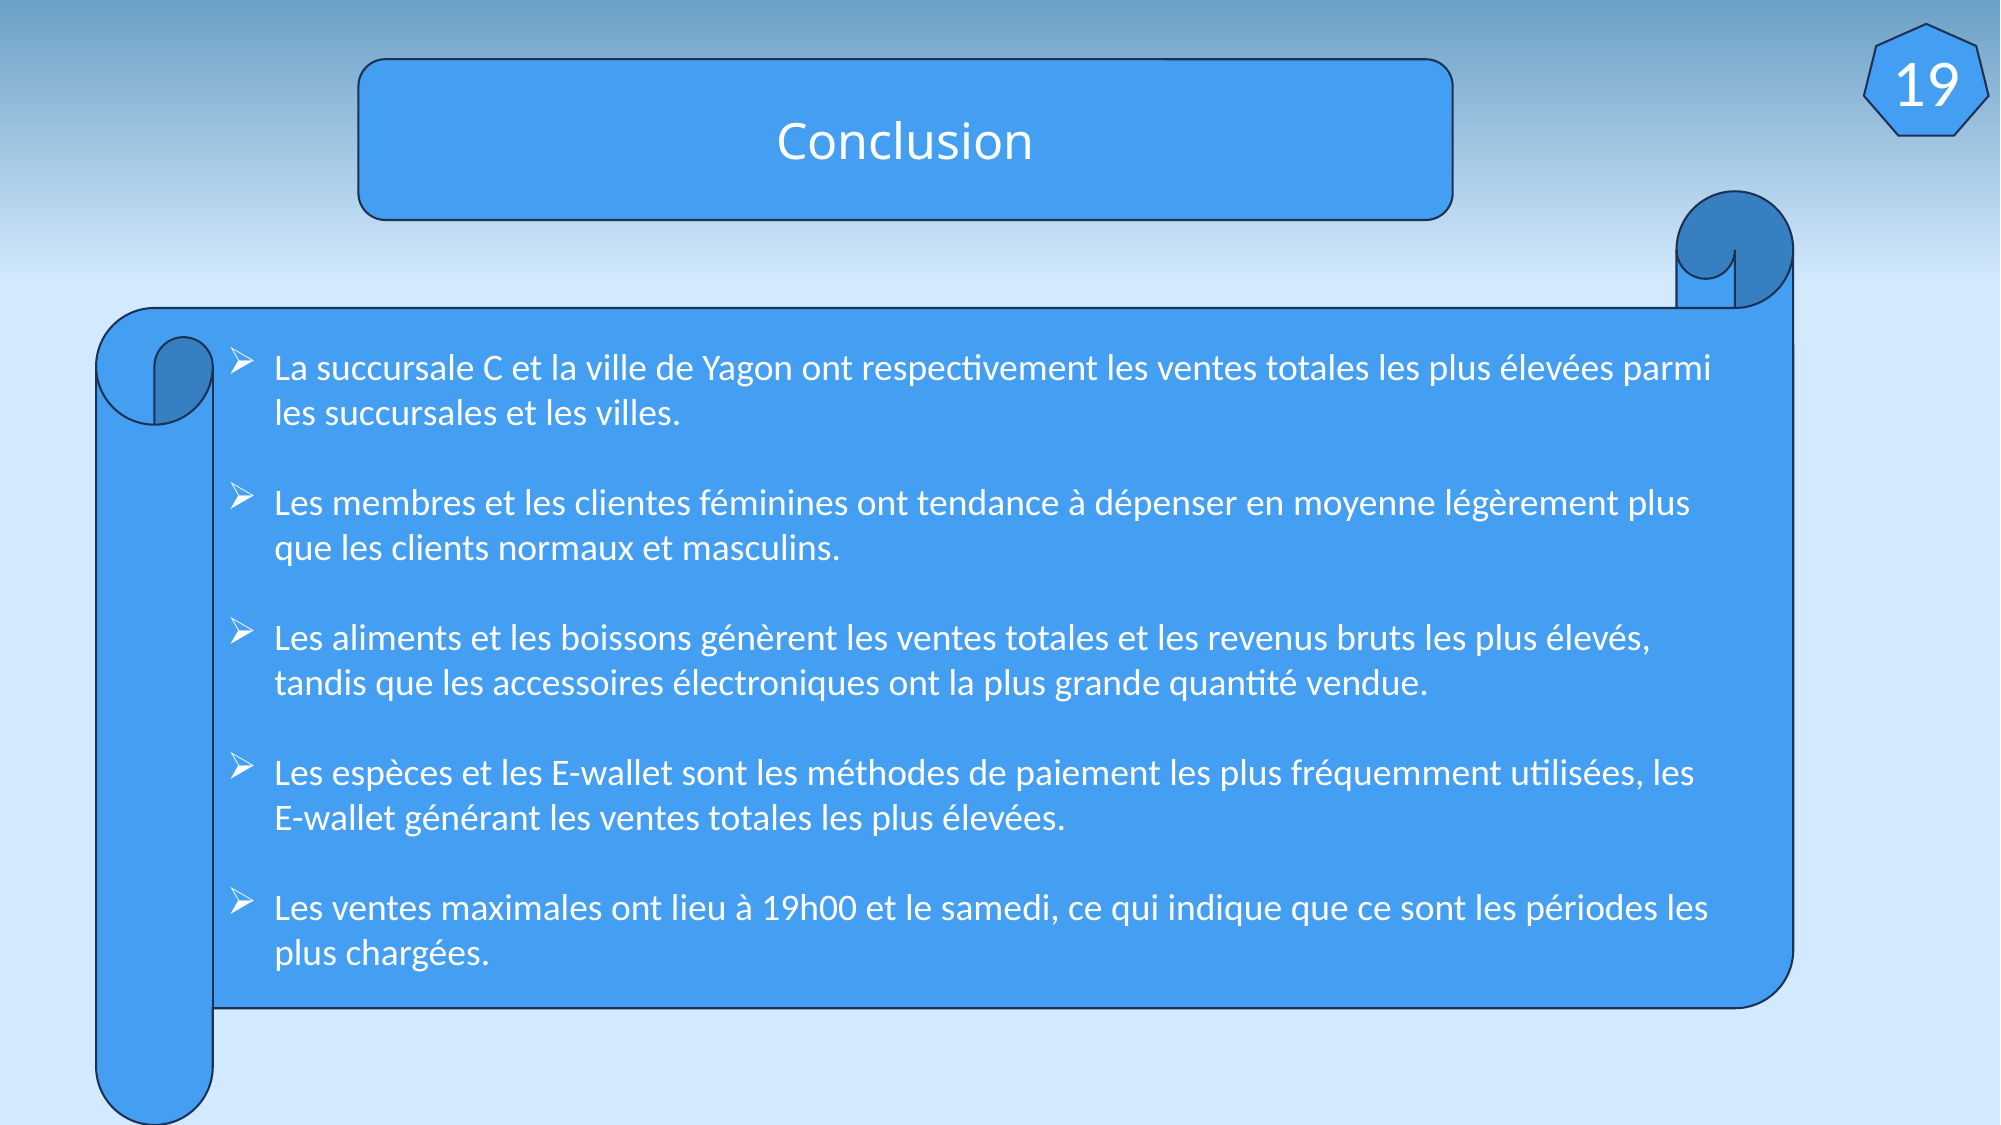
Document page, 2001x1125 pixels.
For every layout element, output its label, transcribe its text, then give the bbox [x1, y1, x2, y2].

text_box 19 [1862, 22, 1990, 137]
text_box Conclusion [357, 58, 1454, 222]
text_box La succursale C et la ville de Yagon ont respectivement les ventes totales les plus élevées parmi les succursales et les villes. Les membres et les clientes féminines ont tendance à dépenser en moyenne légèrement plus que les clients normaux et masculins. Les aliments et les boissons génèrent les ventes totales et les revenus bruts les plus élevés, tandis que les accessoires électroniques ont la plus grande quantité vendue. Les espèces et les E-wallet sont les méthodes de paiement les plus fréquemment utilisées, les E-wallet générant les ventes totales les plus élevées. Les ventes maximales ont lieu à 19h00 et le samedi, ce qui indique que ce sont les périodes les plus chargées. [95, 190, 1795, 1125]
